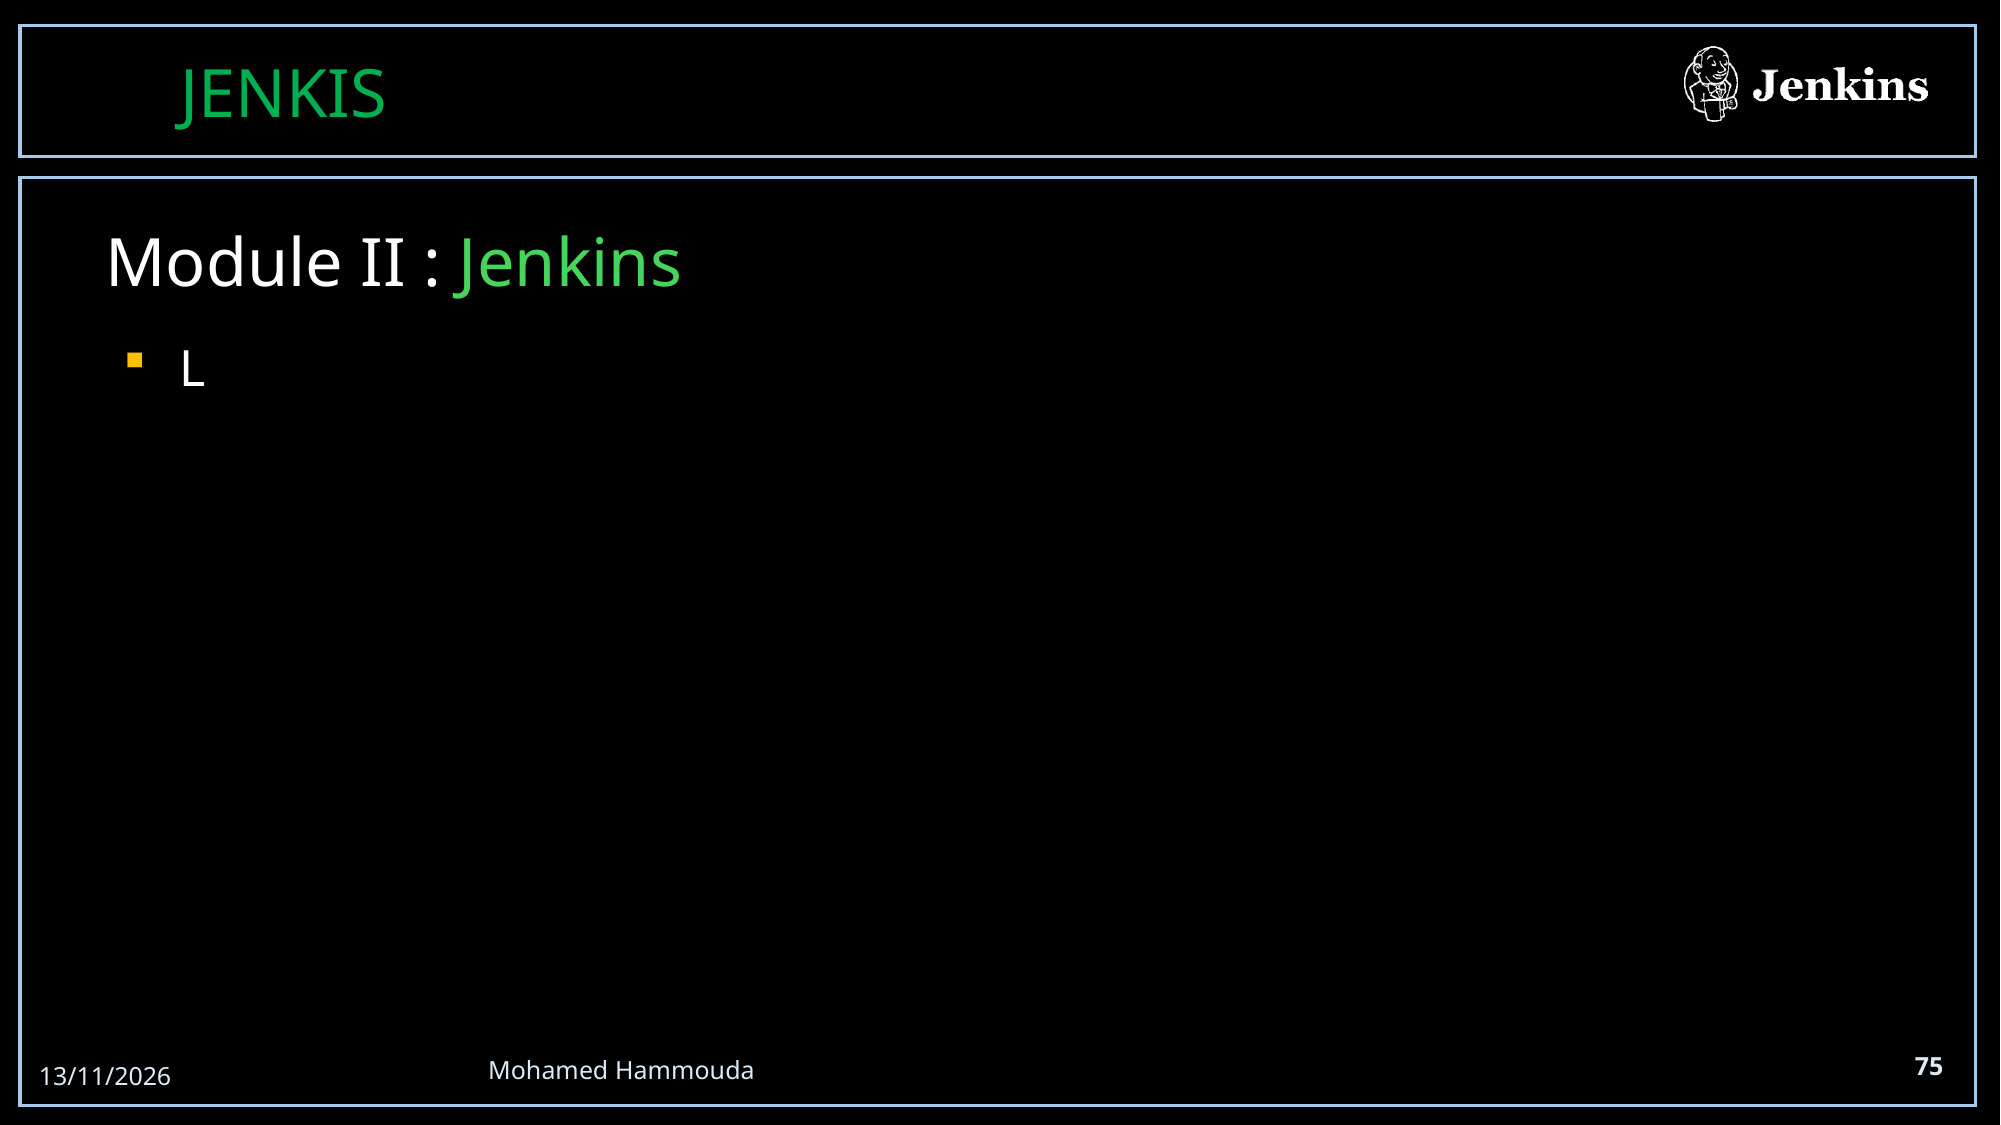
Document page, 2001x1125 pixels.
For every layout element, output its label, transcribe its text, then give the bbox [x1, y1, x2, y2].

text_box Module II : Jenkins [90, 212, 932, 307]
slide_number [23, 1047, 474, 1108]
text_box [18, 176, 1977, 1107]
slide_number 75 [1508, 1037, 1959, 1098]
text_box JENKIS [165, 43, 1677, 138]
text_box [18, 24, 1977, 158]
footer Mohamed Hammouda [283, 1039, 959, 1100]
picture [1677, 33, 1935, 140]
text_box L [108, 329, 809, 404]
